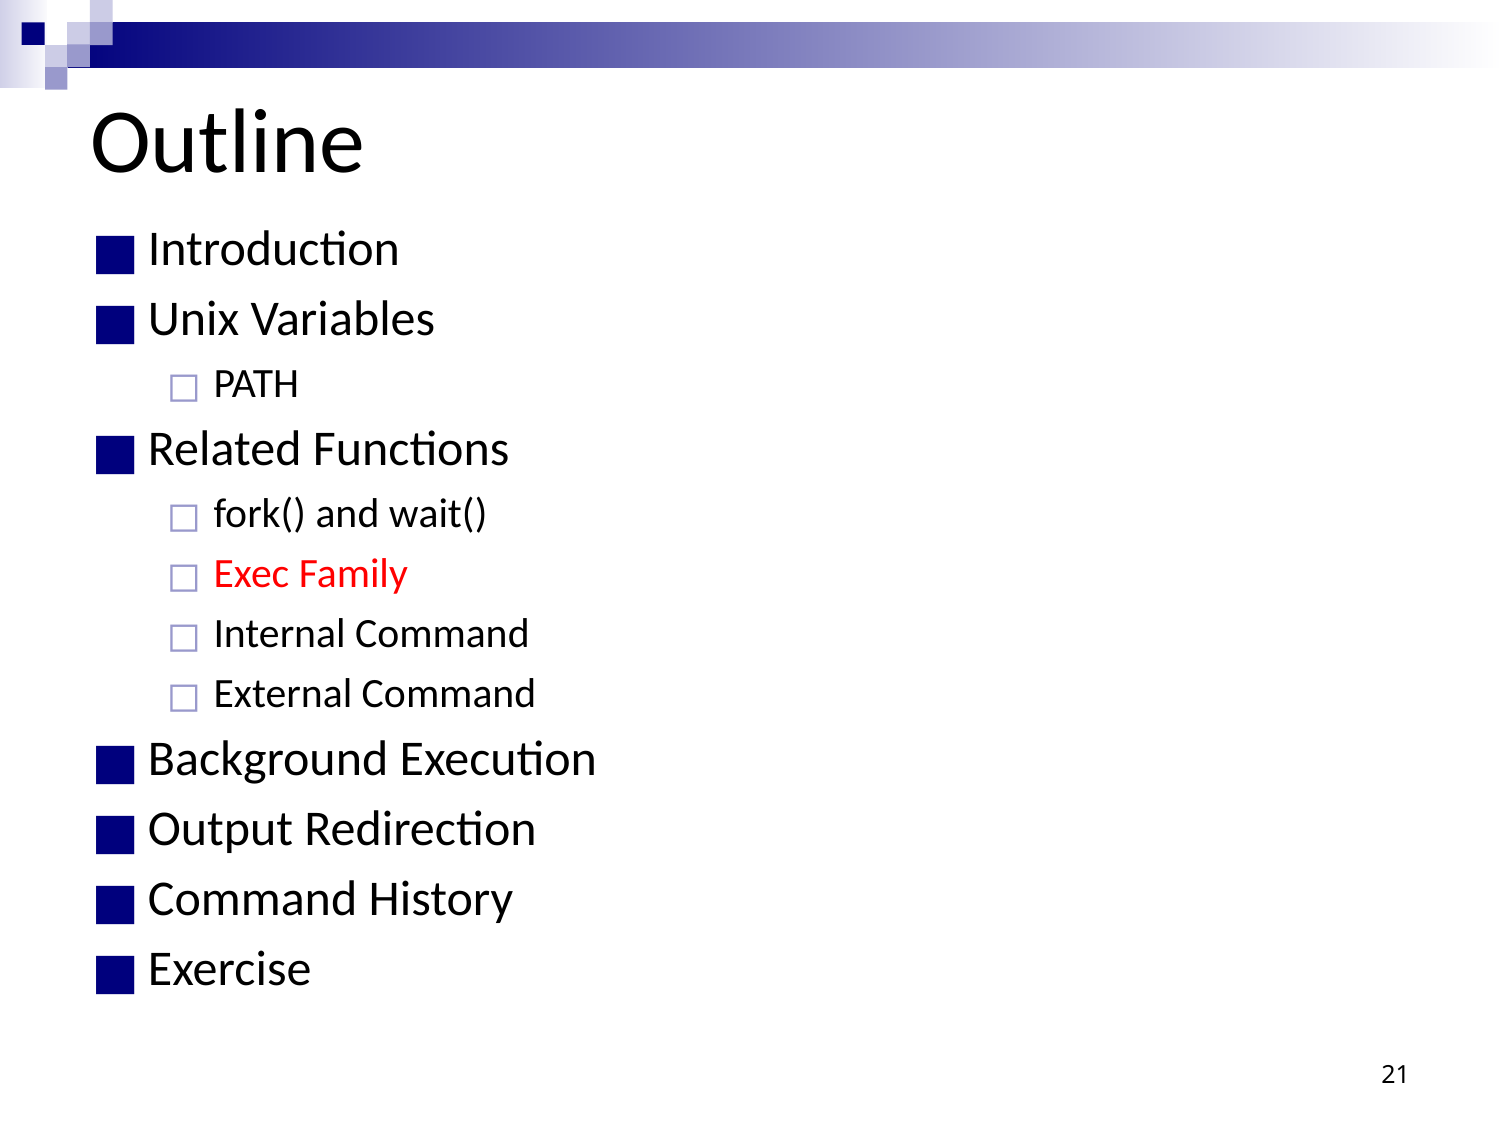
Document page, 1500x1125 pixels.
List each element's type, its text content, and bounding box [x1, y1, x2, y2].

title Outline [75, 75, 1425, 197]
list Introduction Unix Variables PATH Related Functions fork() and wait() Exec Family Internal Command External Command Background Execution Output Redirection Command History Exercise [76, 208, 1427, 963]
slide_number 21 [1074, 1025, 1425, 1100]
